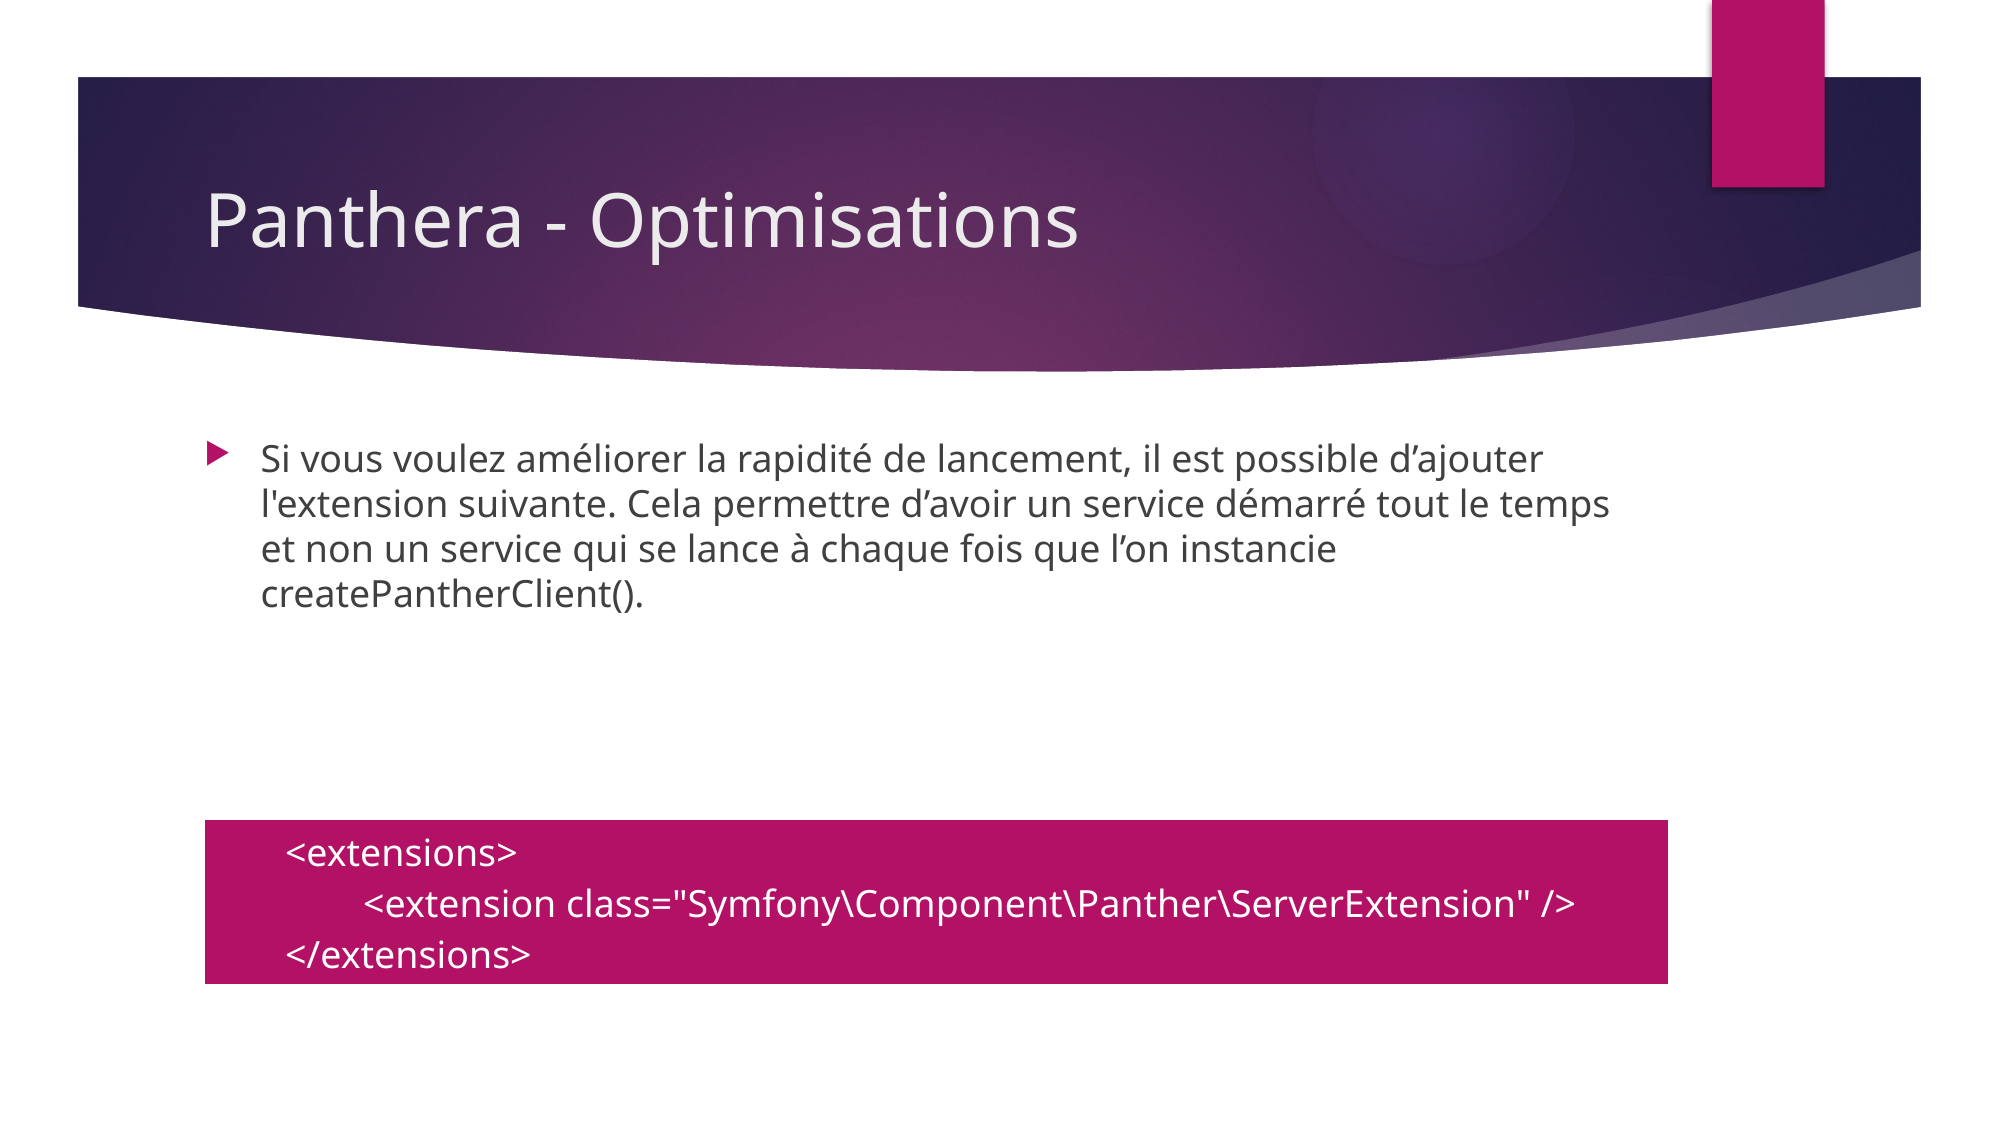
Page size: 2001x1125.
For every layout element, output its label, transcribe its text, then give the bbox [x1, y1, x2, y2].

title Panthera - Optimisations [189, 159, 1627, 276]
list Si vous voulez améliorer la rapidité de lancement, il est possible d’ajouter l'extension suivante. Cela permettre d’avoir un service démarré tout le temps et non un service qui se lance à chaque fois que l’on instancie createPantherClient(). [189, 427, 1638, 988]
table_header <extensions> <extension class="Symfony\Component\Panther\ServerExtension" /> </extensions> [205, 820, 1668, 984]
